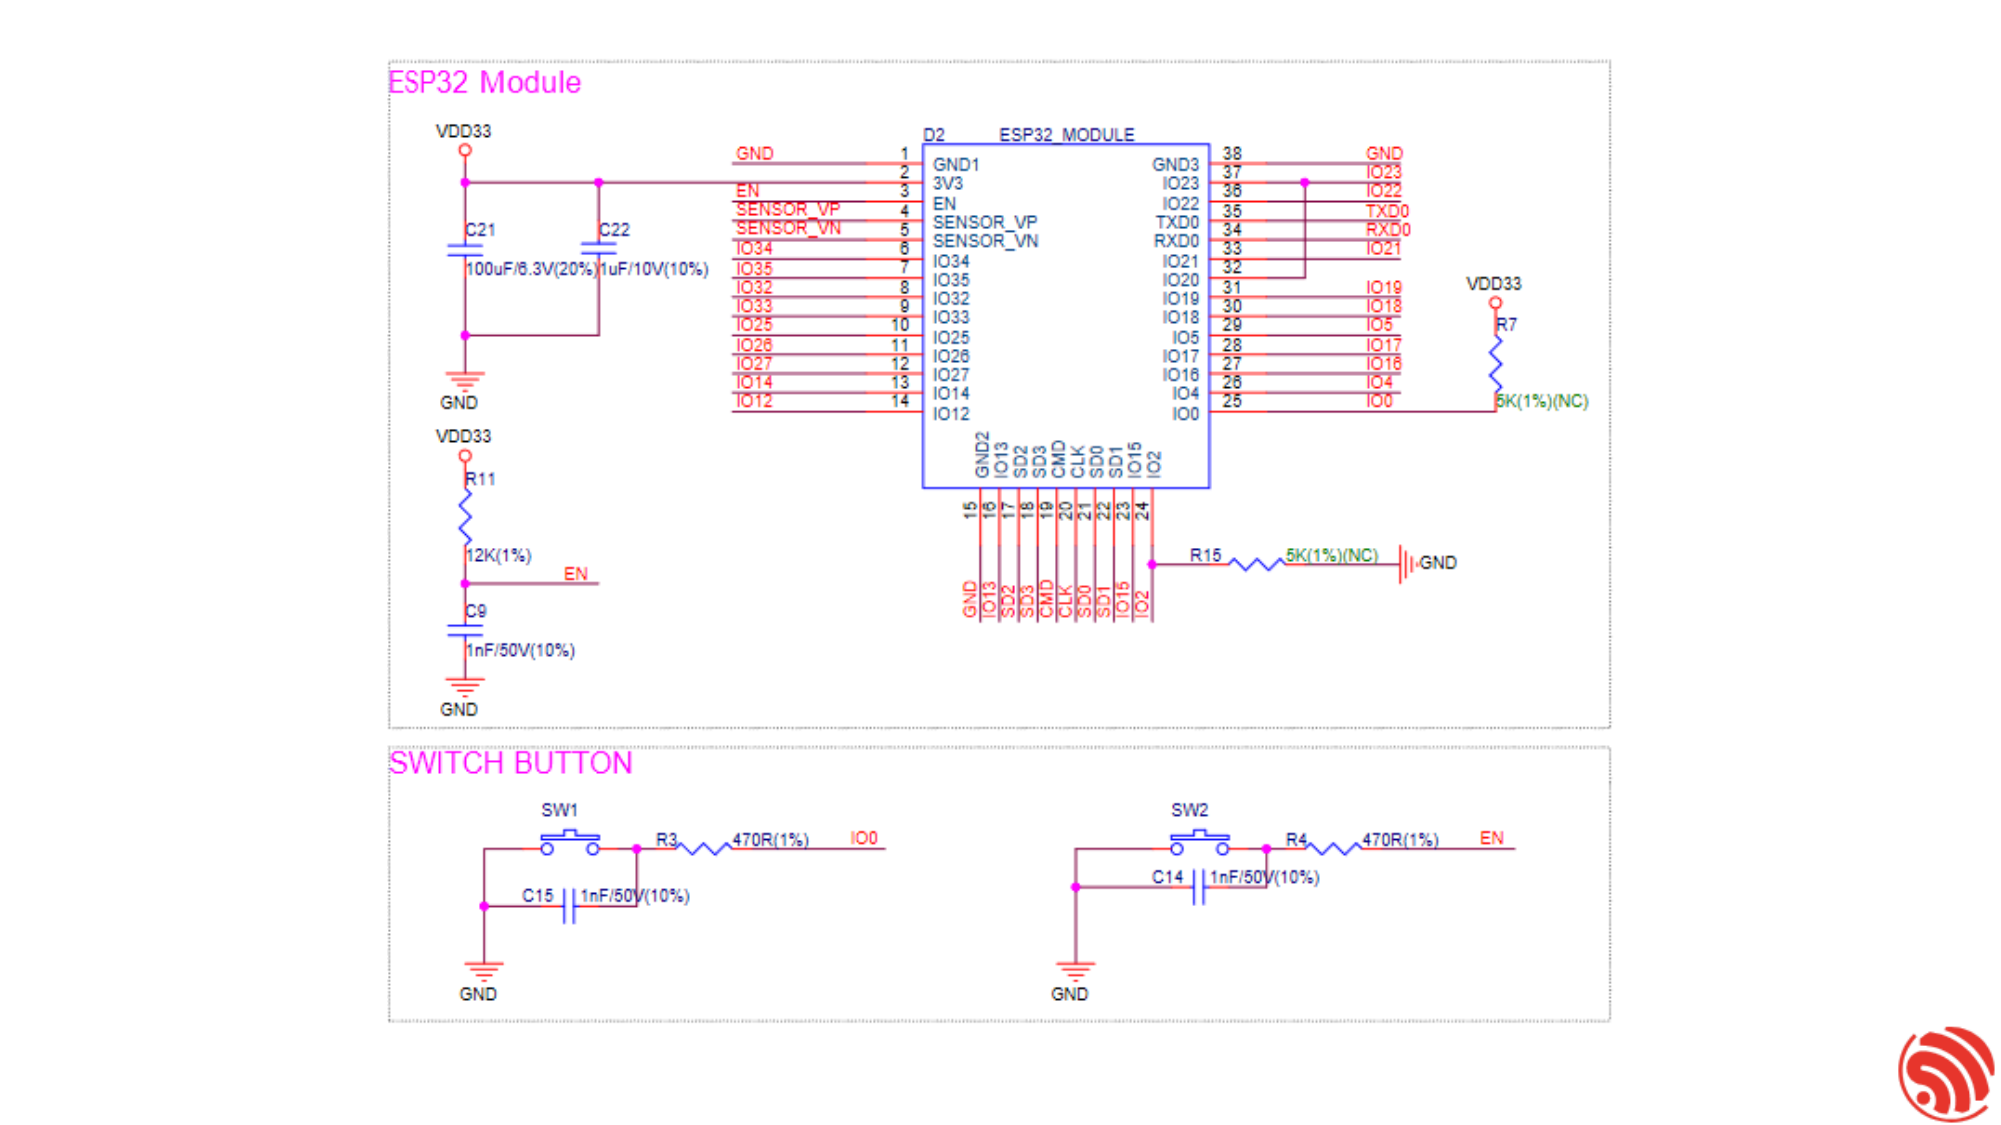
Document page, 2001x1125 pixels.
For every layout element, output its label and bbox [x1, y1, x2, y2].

picture [387, 56, 1617, 1025]
picture [1897, 1024, 1998, 1125]
